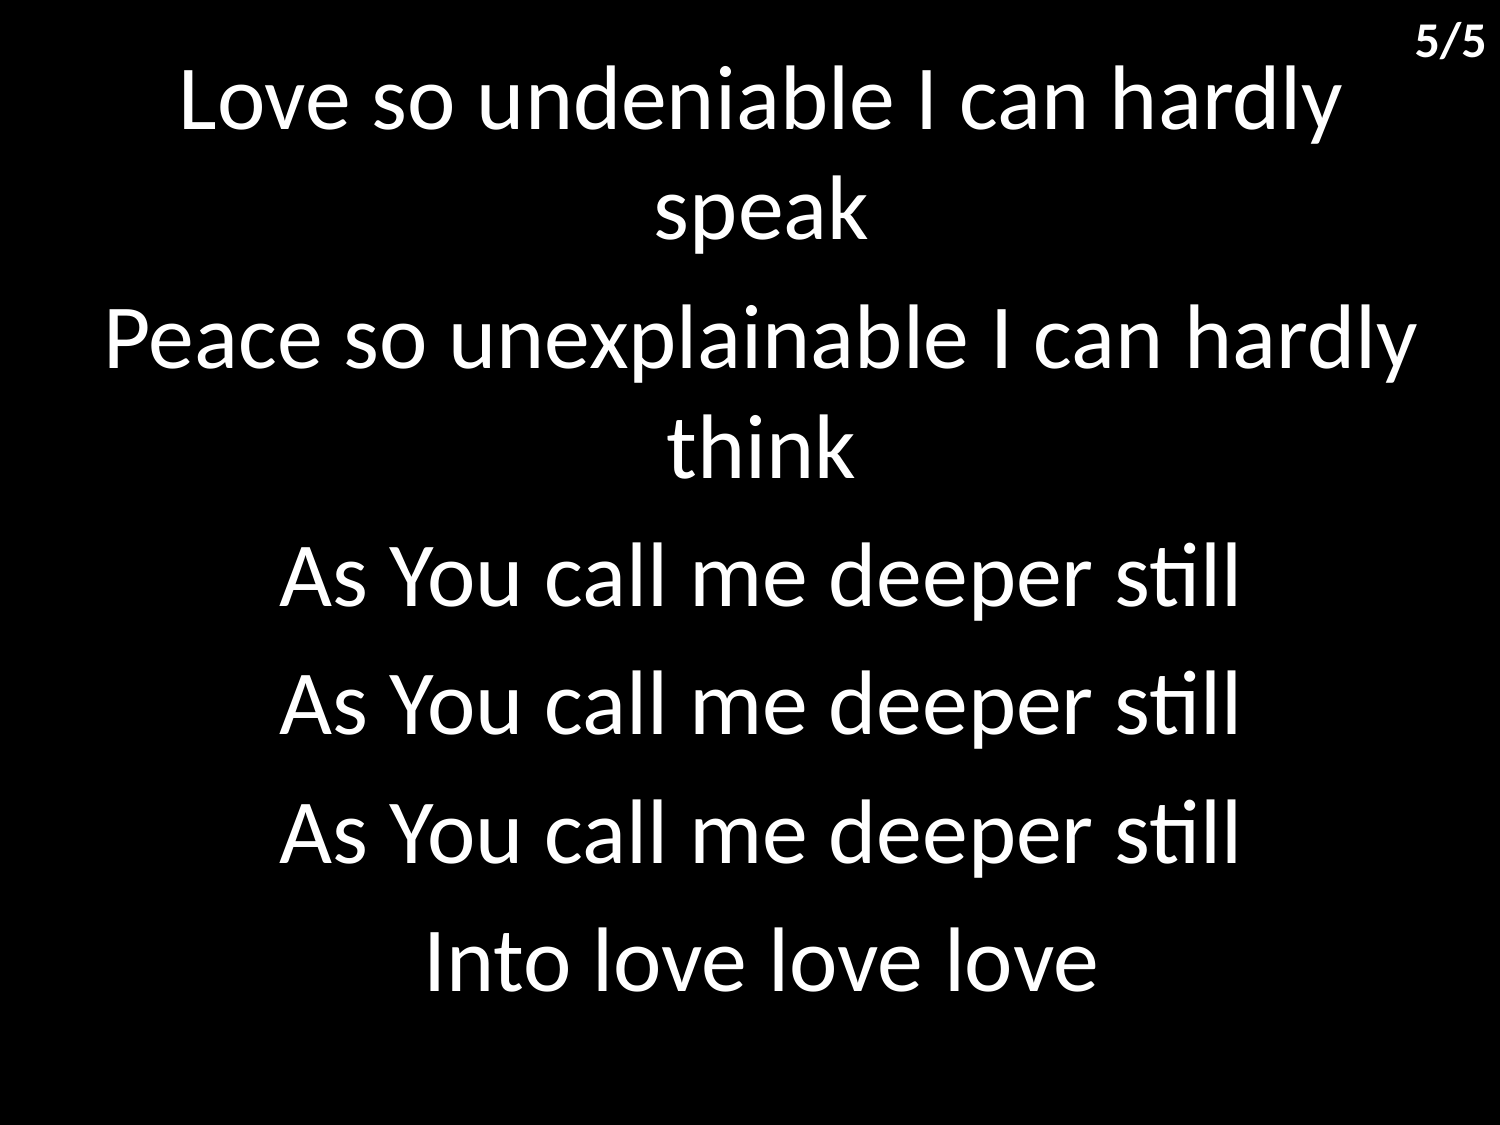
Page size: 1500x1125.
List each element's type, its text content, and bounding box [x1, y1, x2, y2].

subtitle Love so undeniable I can hardly speak Peace so unexplainable I can hardly think As You call me deeper still As You call me deeper still As You call me deeper still Into love love love [53, 30, 1471, 1094]
text_box 5/5 [1399, 0, 1500, 75]
